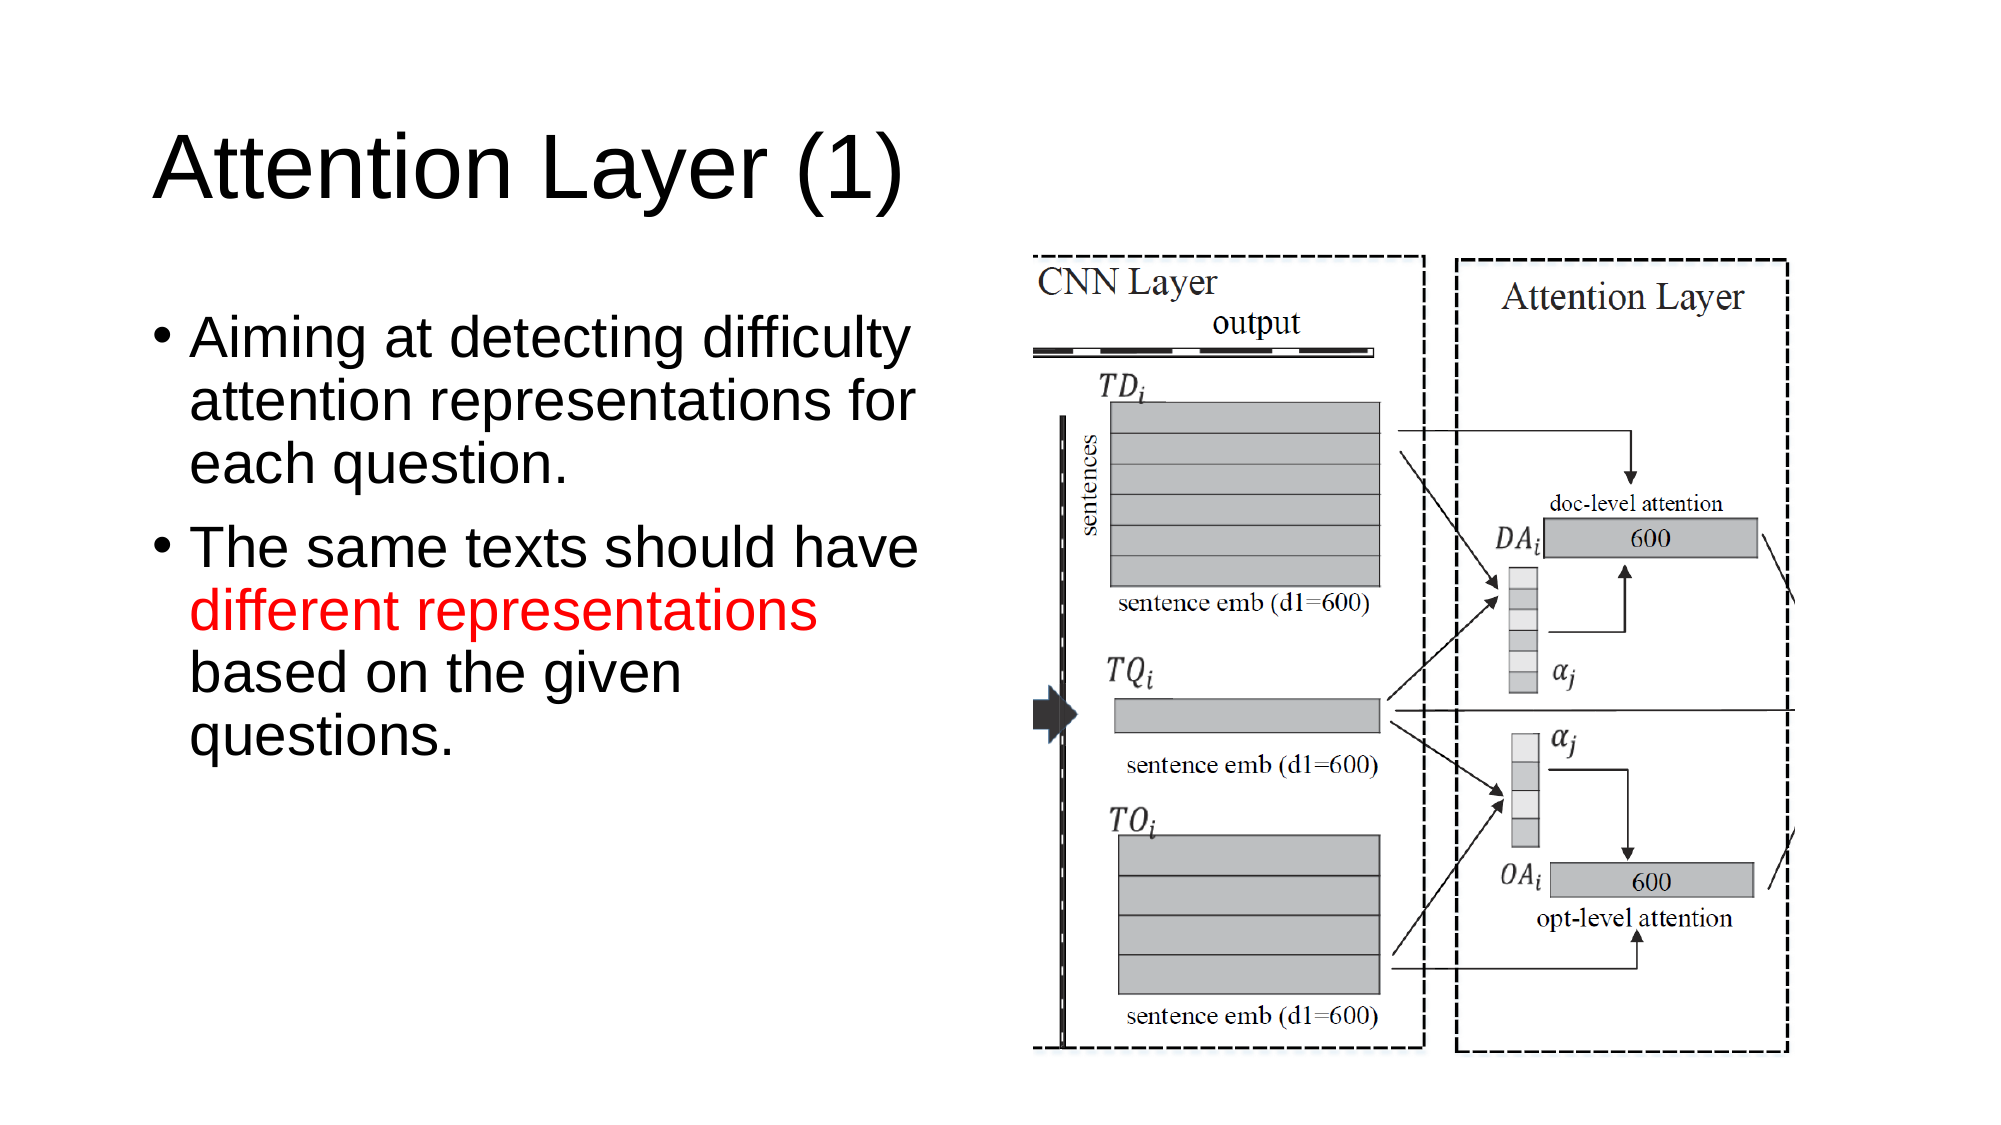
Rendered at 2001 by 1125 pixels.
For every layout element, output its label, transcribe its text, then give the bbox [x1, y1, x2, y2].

picture [1033, 238, 1795, 1066]
title Attention Layer (1) [137, 59, 1863, 278]
list Aiming at detecting difficulty attention representations for each question. The same texts should have different representations based on the given questions. [137, 299, 967, 1014]
